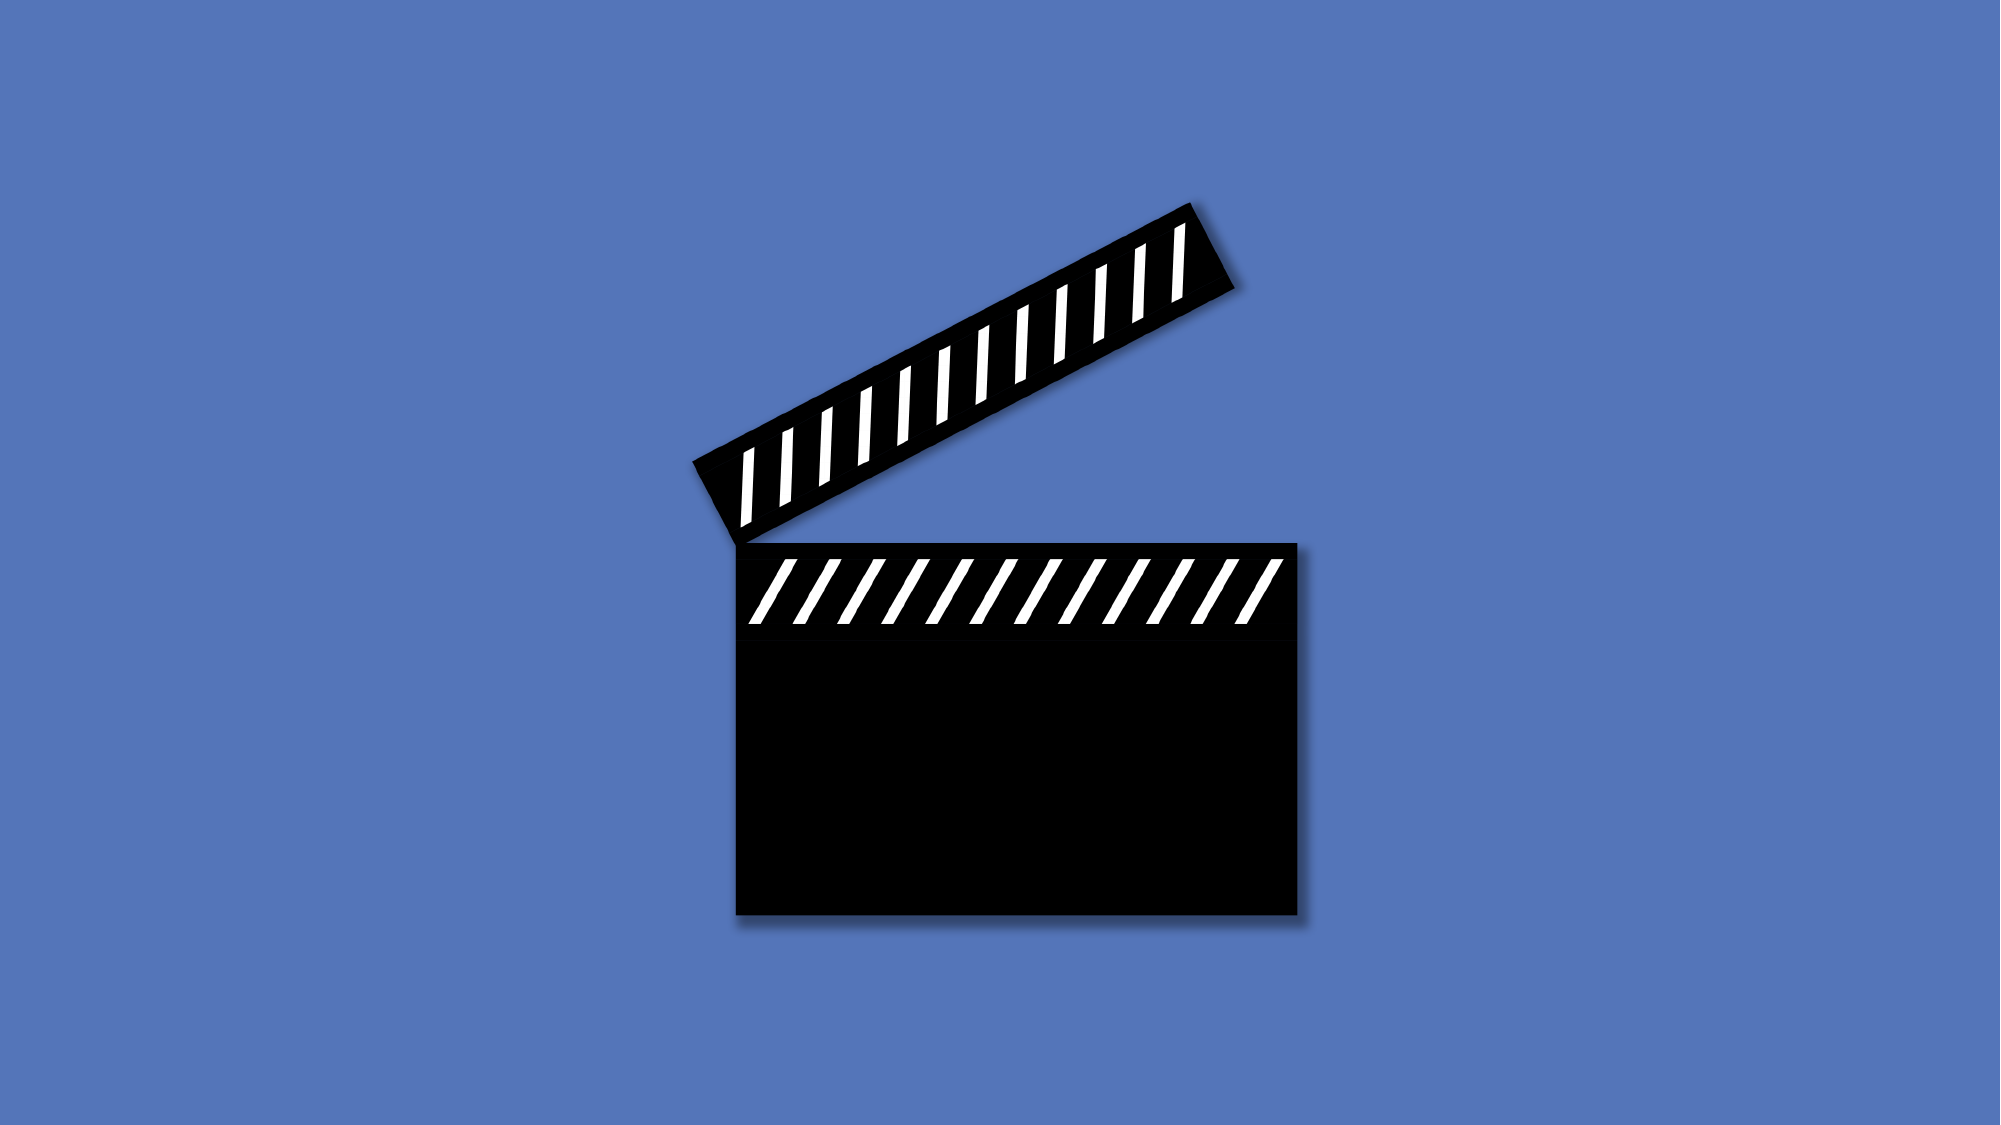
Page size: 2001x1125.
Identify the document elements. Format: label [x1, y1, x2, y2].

picture [680, 198, 1319, 927]
text_box [0, 0, 2000, 1125]
